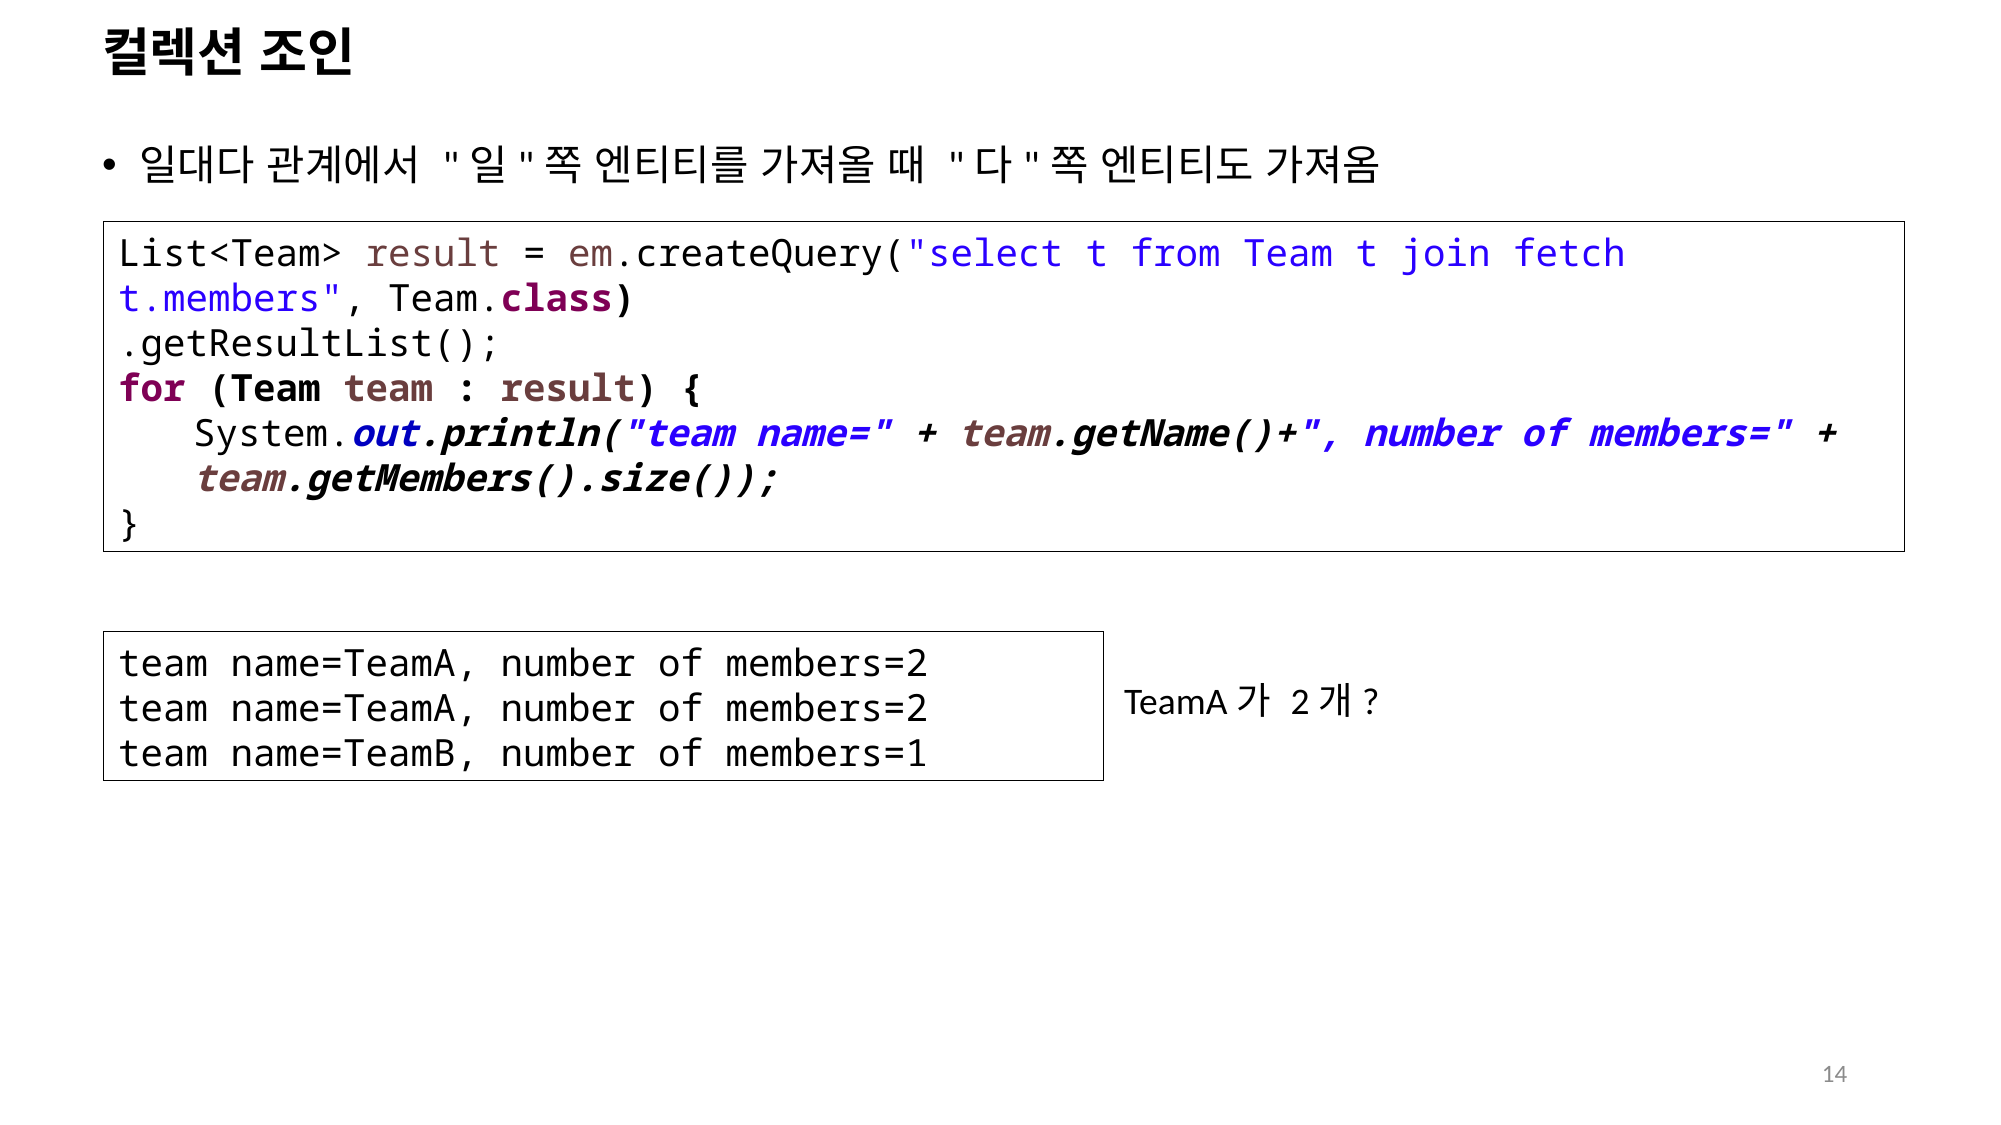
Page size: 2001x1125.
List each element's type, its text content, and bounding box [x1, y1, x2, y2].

title 컬렉션 조인 [87, 26, 1812, 83]
text_box TeamA가 2개? [1109, 670, 1395, 730]
text_box List<Team> result = em.createQuery("select t from Team t join fetch t.members", Team.class) .getResultList(); for (Team team : result) { System.out.println("team name=" + team.getName()+", number of members=" + team.getMembers().size()); } [103, 221, 1905, 552]
slide_number 14 [1412, 1042, 1863, 1103]
list 일대다 관계에서 "일"쪽 엔티티를 가져올 때 "다"쪽 엔티티도 가져옴 [87, 106, 1946, 1073]
text_box team name=TeamA, number of members=2 team name=TeamA, number of members=2 team name=TeamB, number of members=1 [103, 631, 1104, 781]
